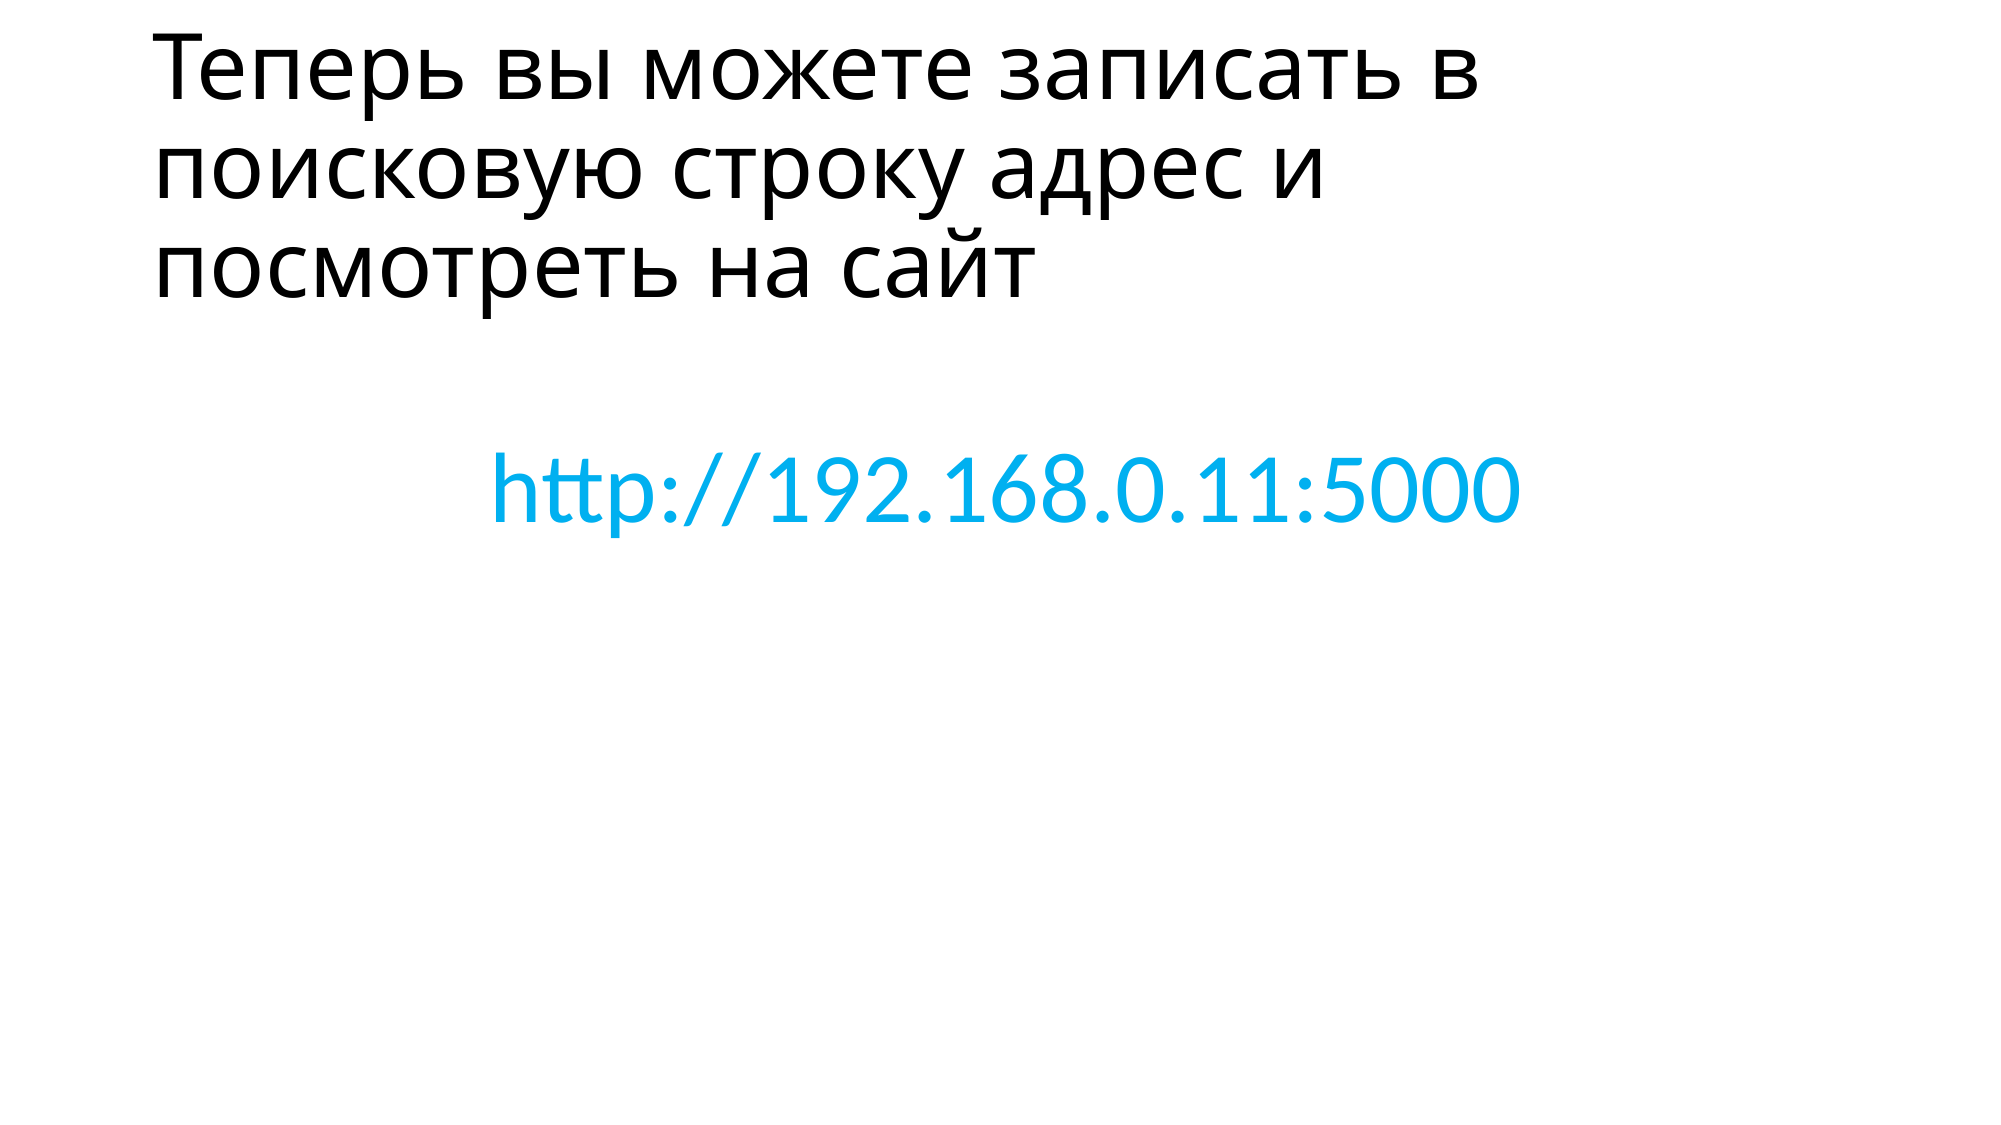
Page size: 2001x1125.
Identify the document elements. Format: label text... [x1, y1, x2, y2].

list http://192.168.0.11:5000 [137, 299, 1863, 1014]
title Теперь вы можете записать в поисковую строку адрес и посмотреть на сайт [137, 59, 1863, 278]
